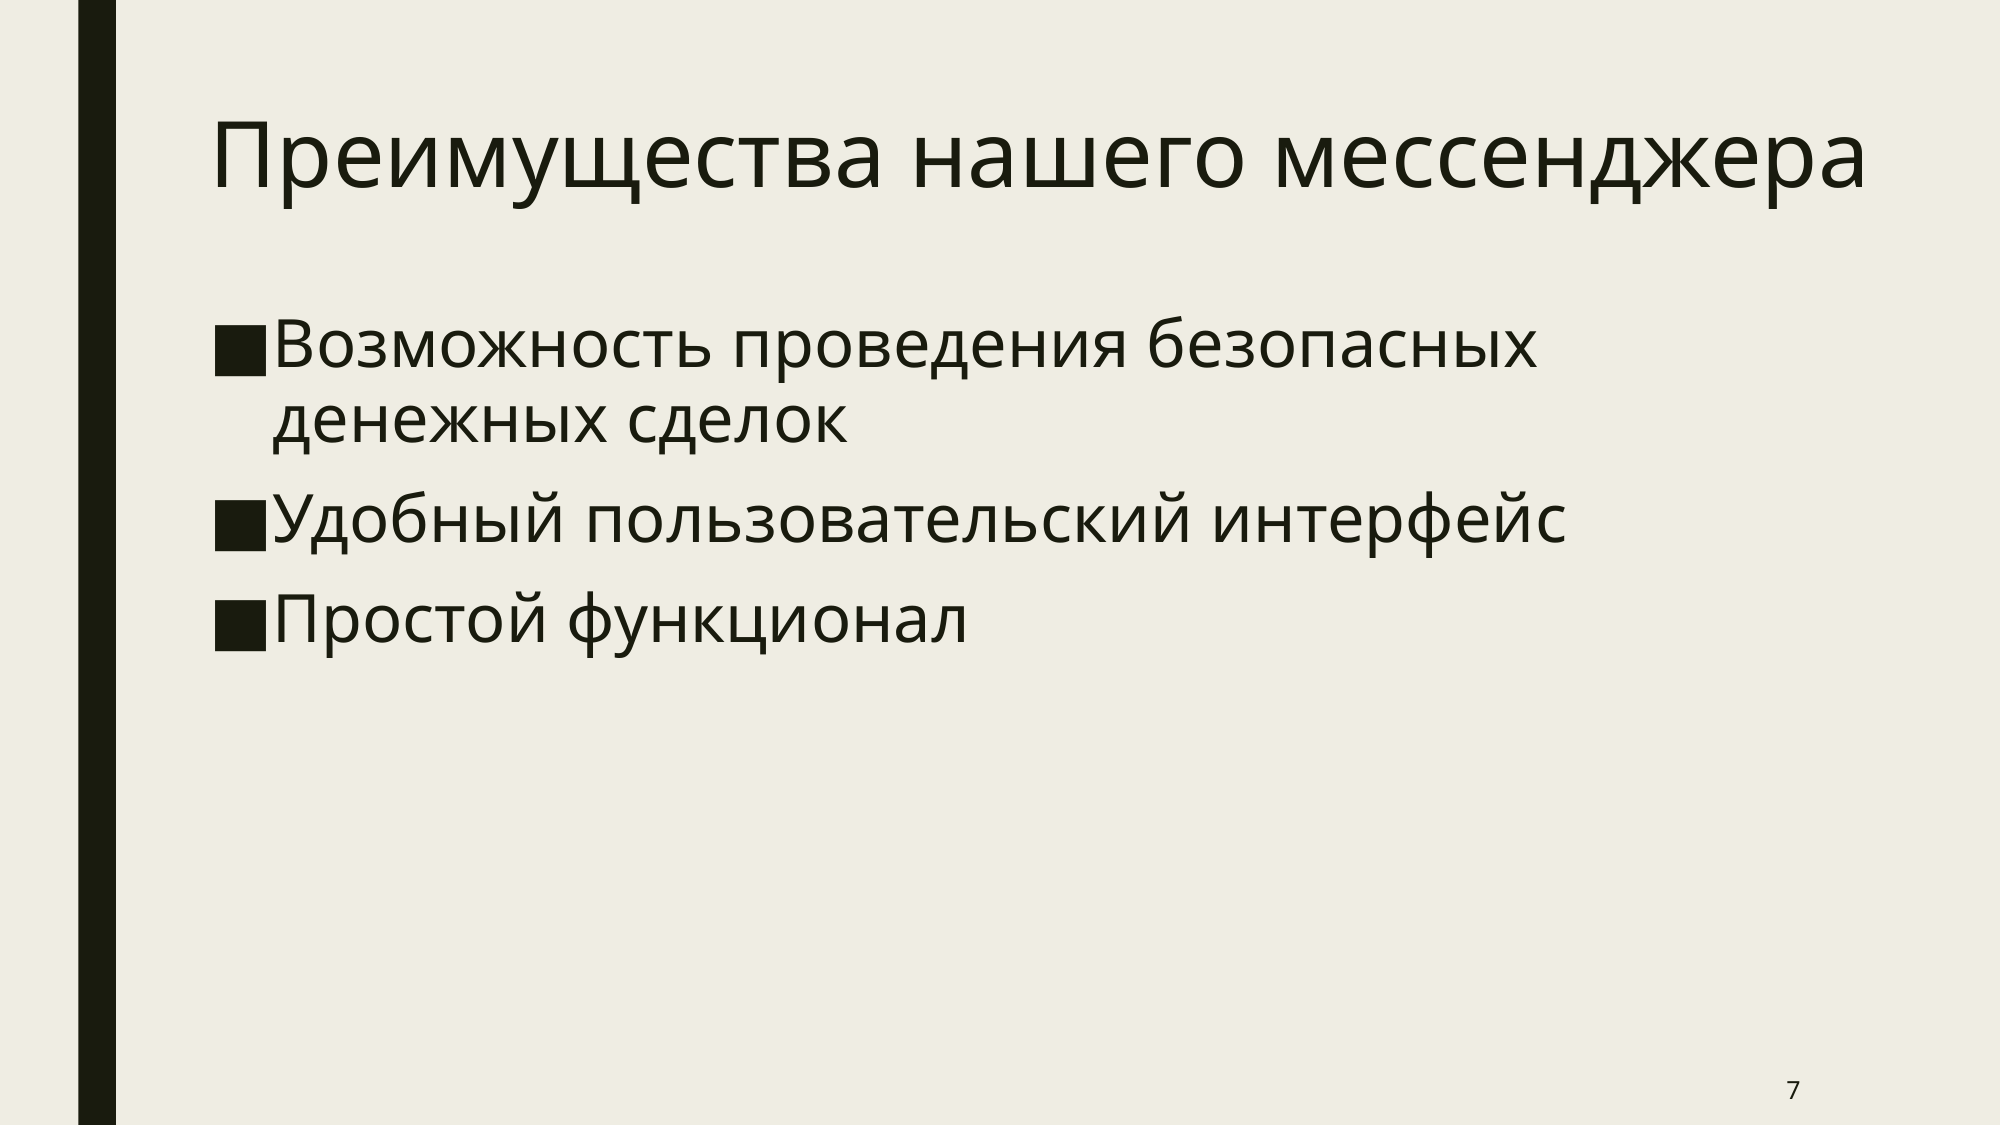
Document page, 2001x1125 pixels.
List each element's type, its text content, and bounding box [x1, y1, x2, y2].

list Возможность проведения безопасных денежных сделок Удобный пользовательский интерфейс Простой функционал [194, 299, 1770, 1074]
slide_number 7 [1553, 1058, 1816, 1125]
title Преимущества нашего мессенджера [194, 101, 1925, 342]
